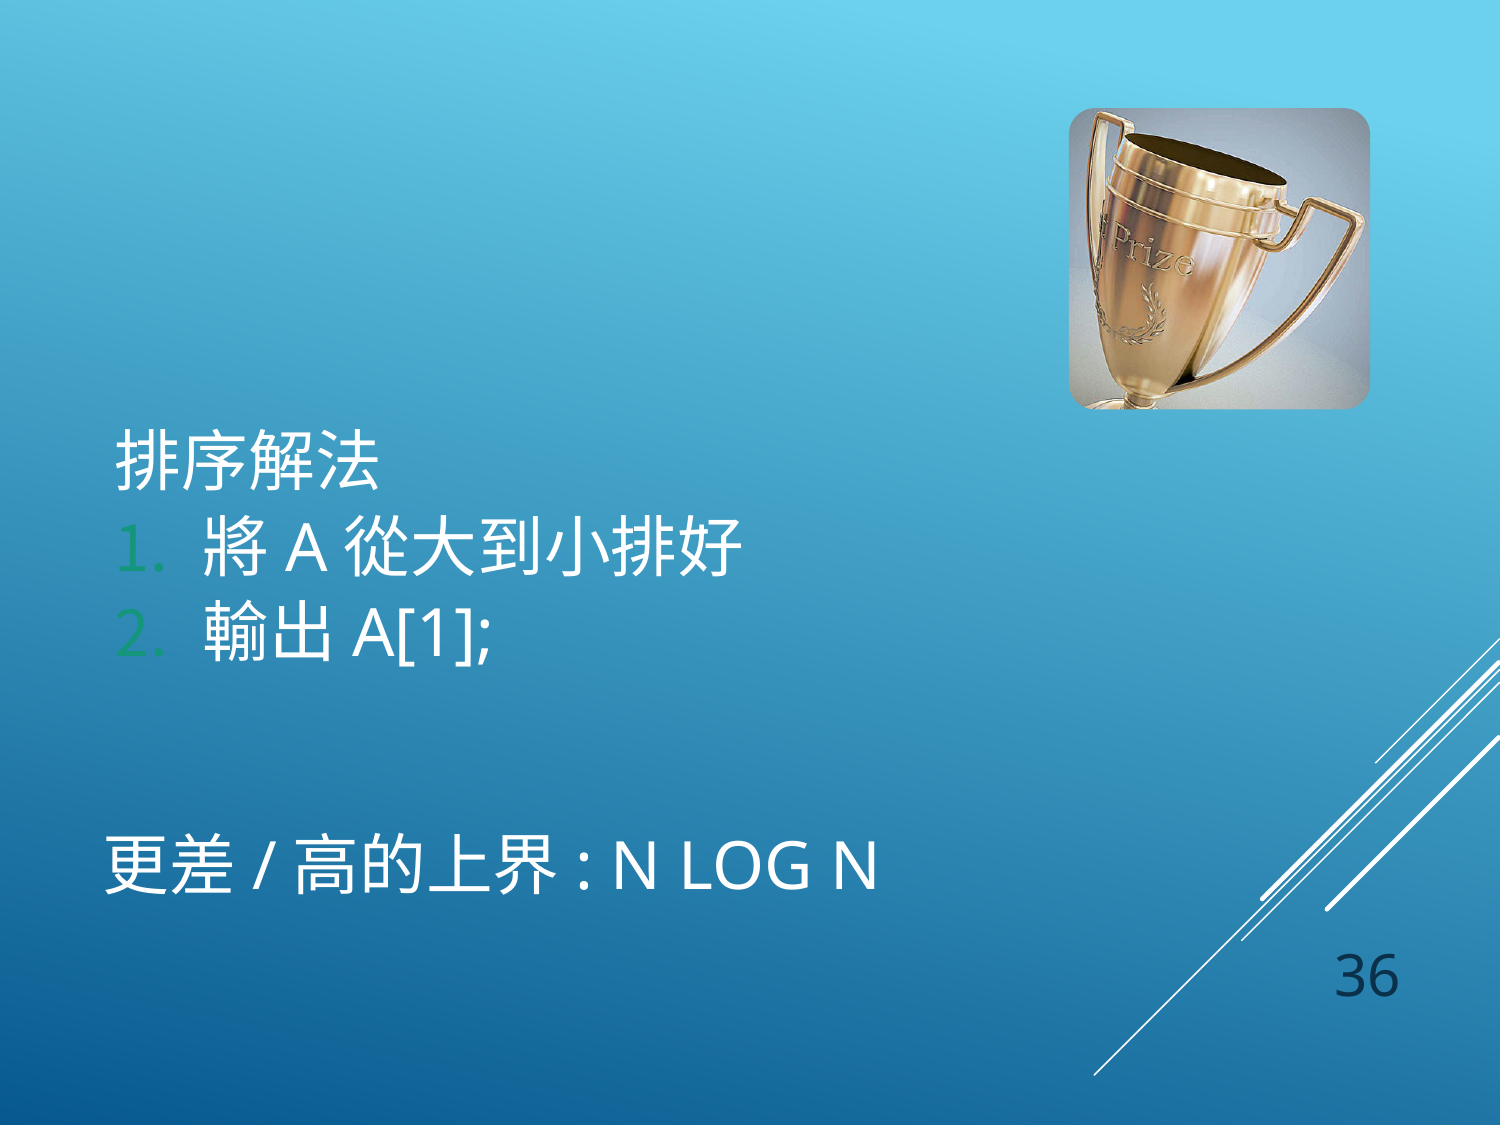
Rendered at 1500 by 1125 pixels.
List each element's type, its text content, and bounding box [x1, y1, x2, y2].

title 更差/高的上界: N log N [87, 737, 1163, 988]
picture [1068, 107, 1371, 410]
text_box 排序解法 將A從大到小排好 輸出A[1]; [100, 420, 1247, 811]
slide_number 36 [1275, 915, 1416, 1025]
